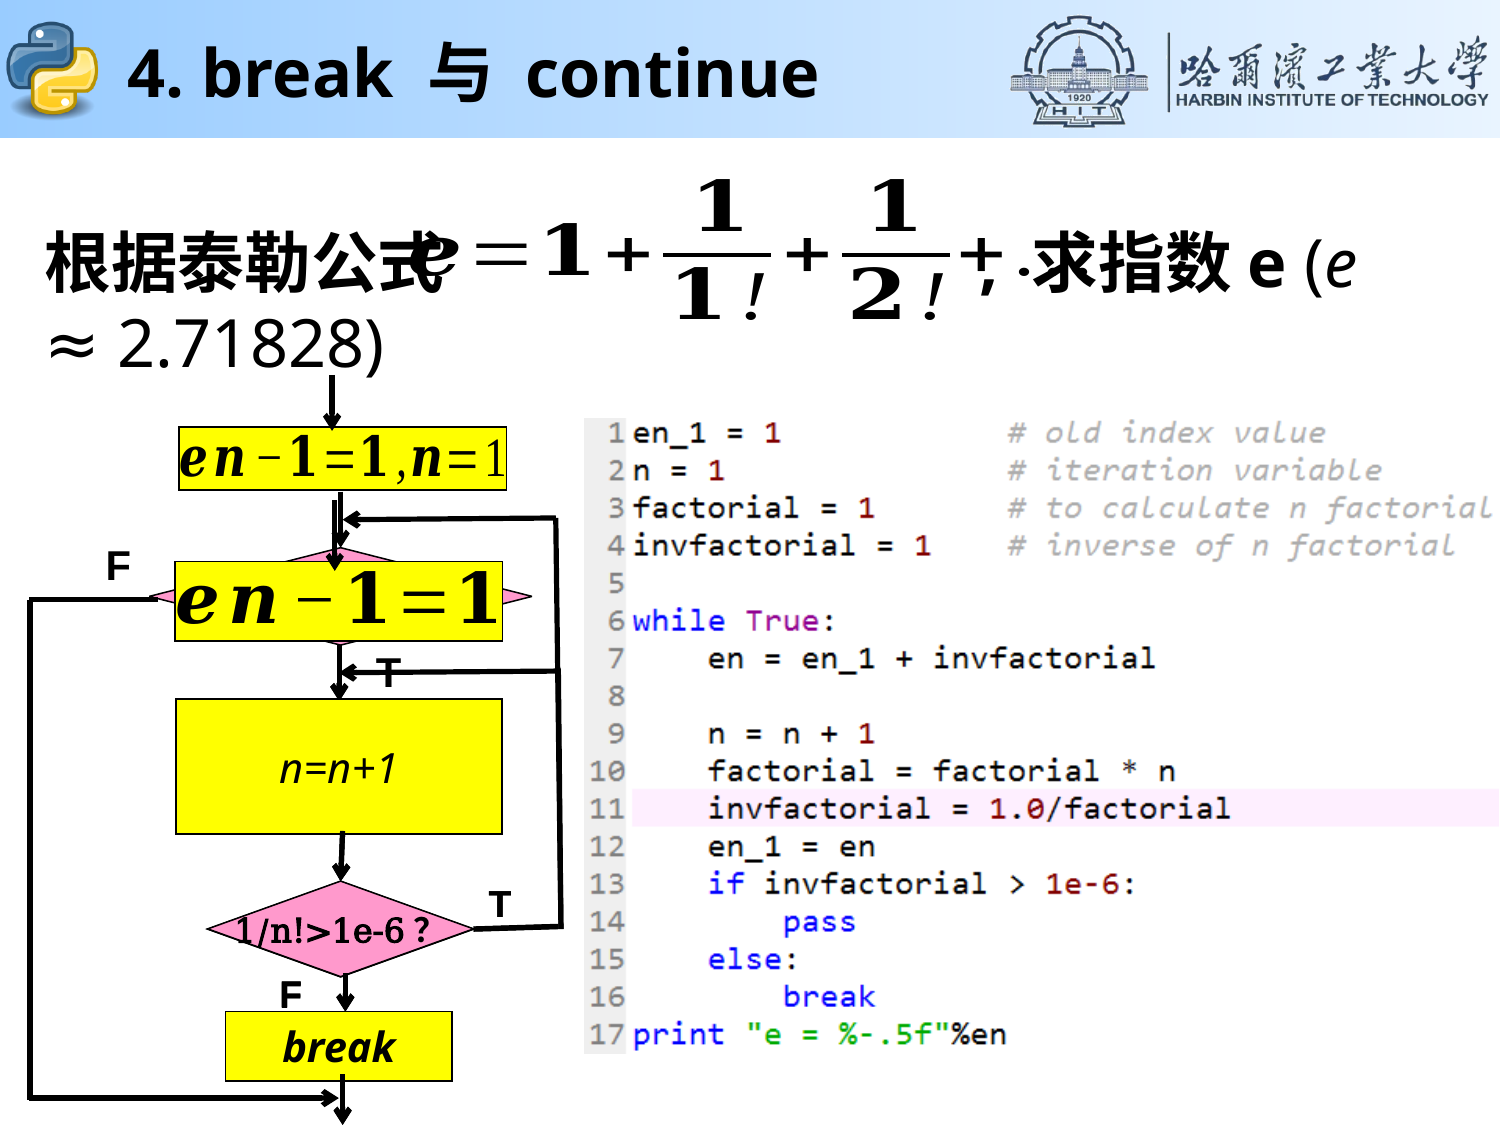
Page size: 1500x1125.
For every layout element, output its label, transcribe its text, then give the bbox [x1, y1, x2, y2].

text_box 根据泰勒公式 , 求指数e (e ≈ 2.71828) [29, 162, 1471, 441]
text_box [175, 499, 562, 1125]
picture [584, 418, 1500, 1054]
title 4. break 与 continue [112, 20, 1334, 121]
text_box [28, 374, 562, 1125]
picture [0, 19, 104, 123]
picture [1000, 4, 1500, 138]
